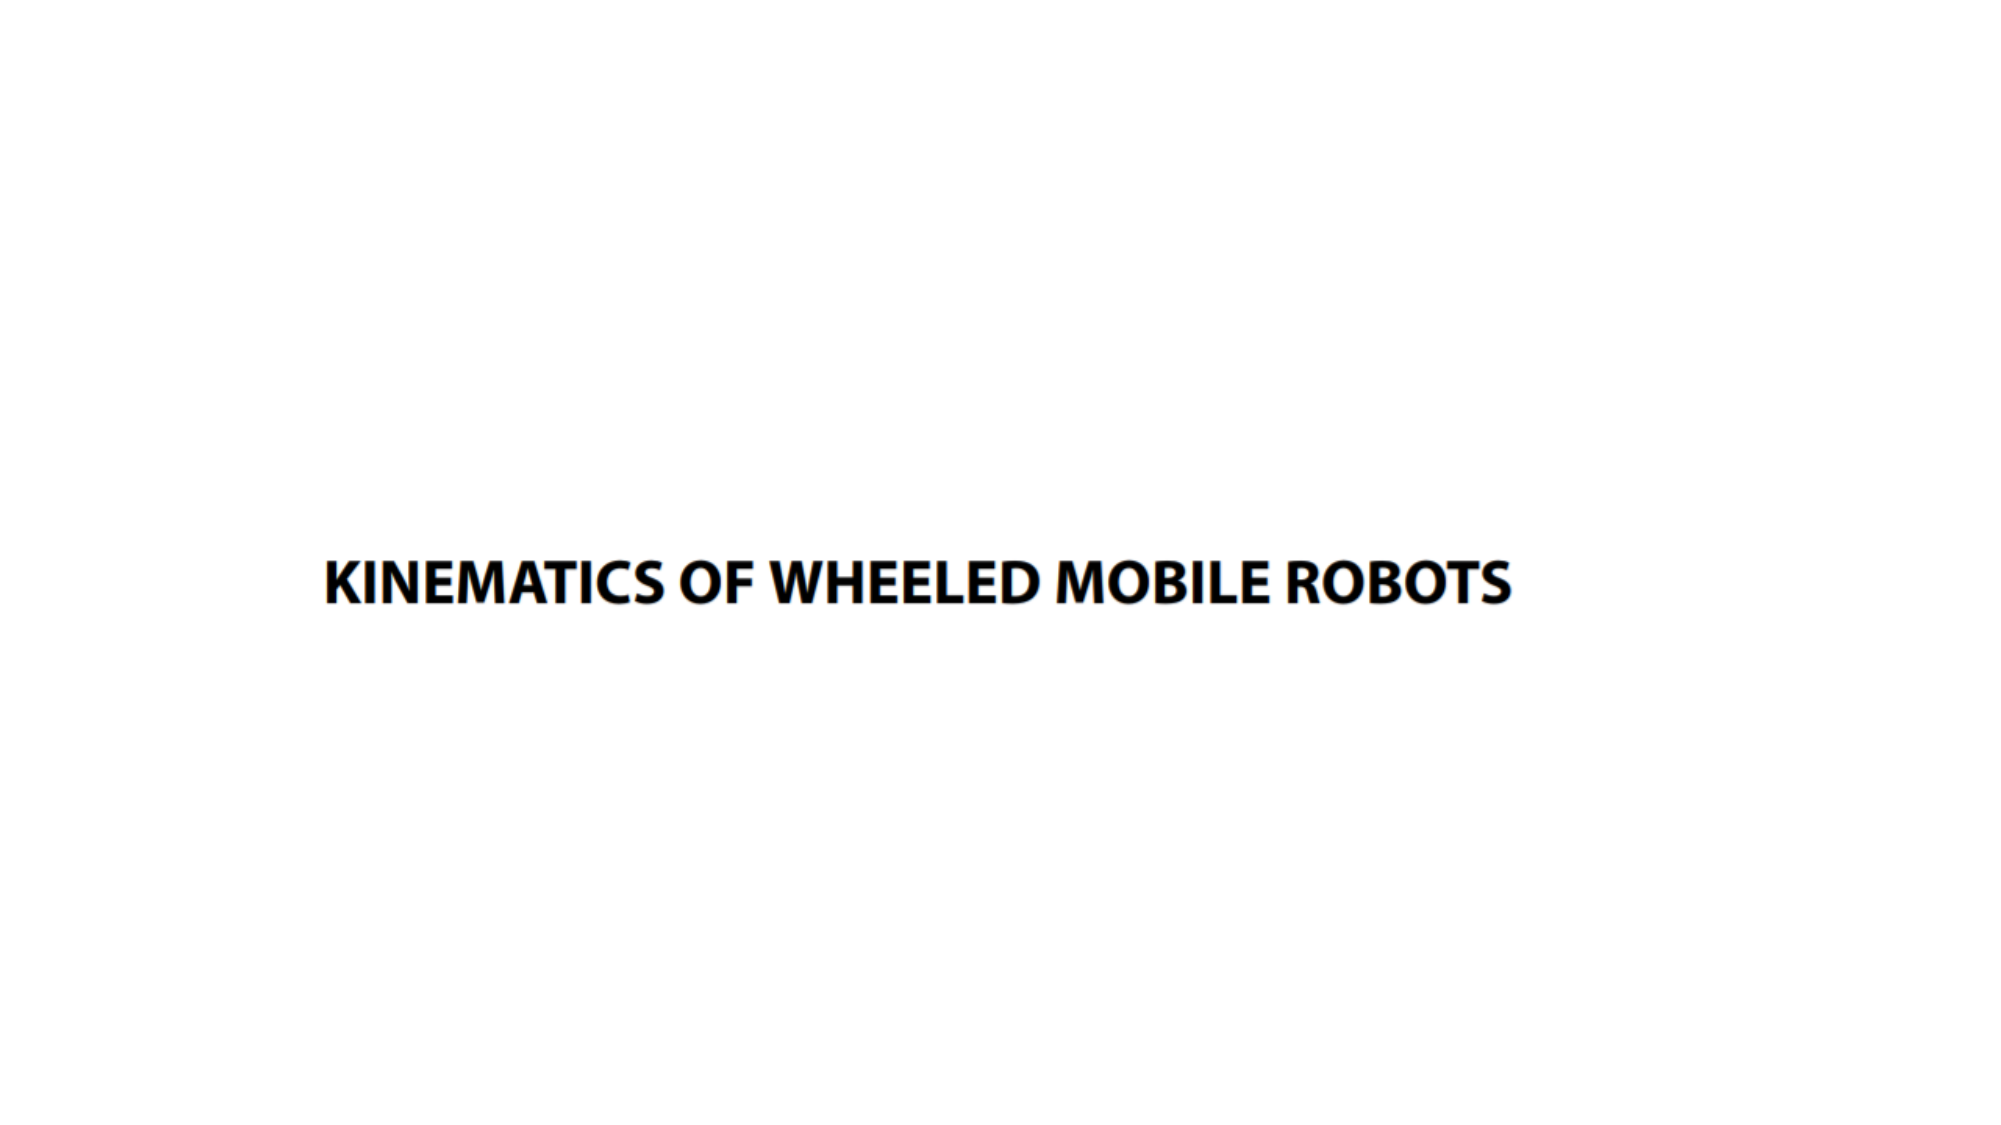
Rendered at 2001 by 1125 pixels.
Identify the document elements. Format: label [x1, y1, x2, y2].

picture [306, 495, 1693, 630]
